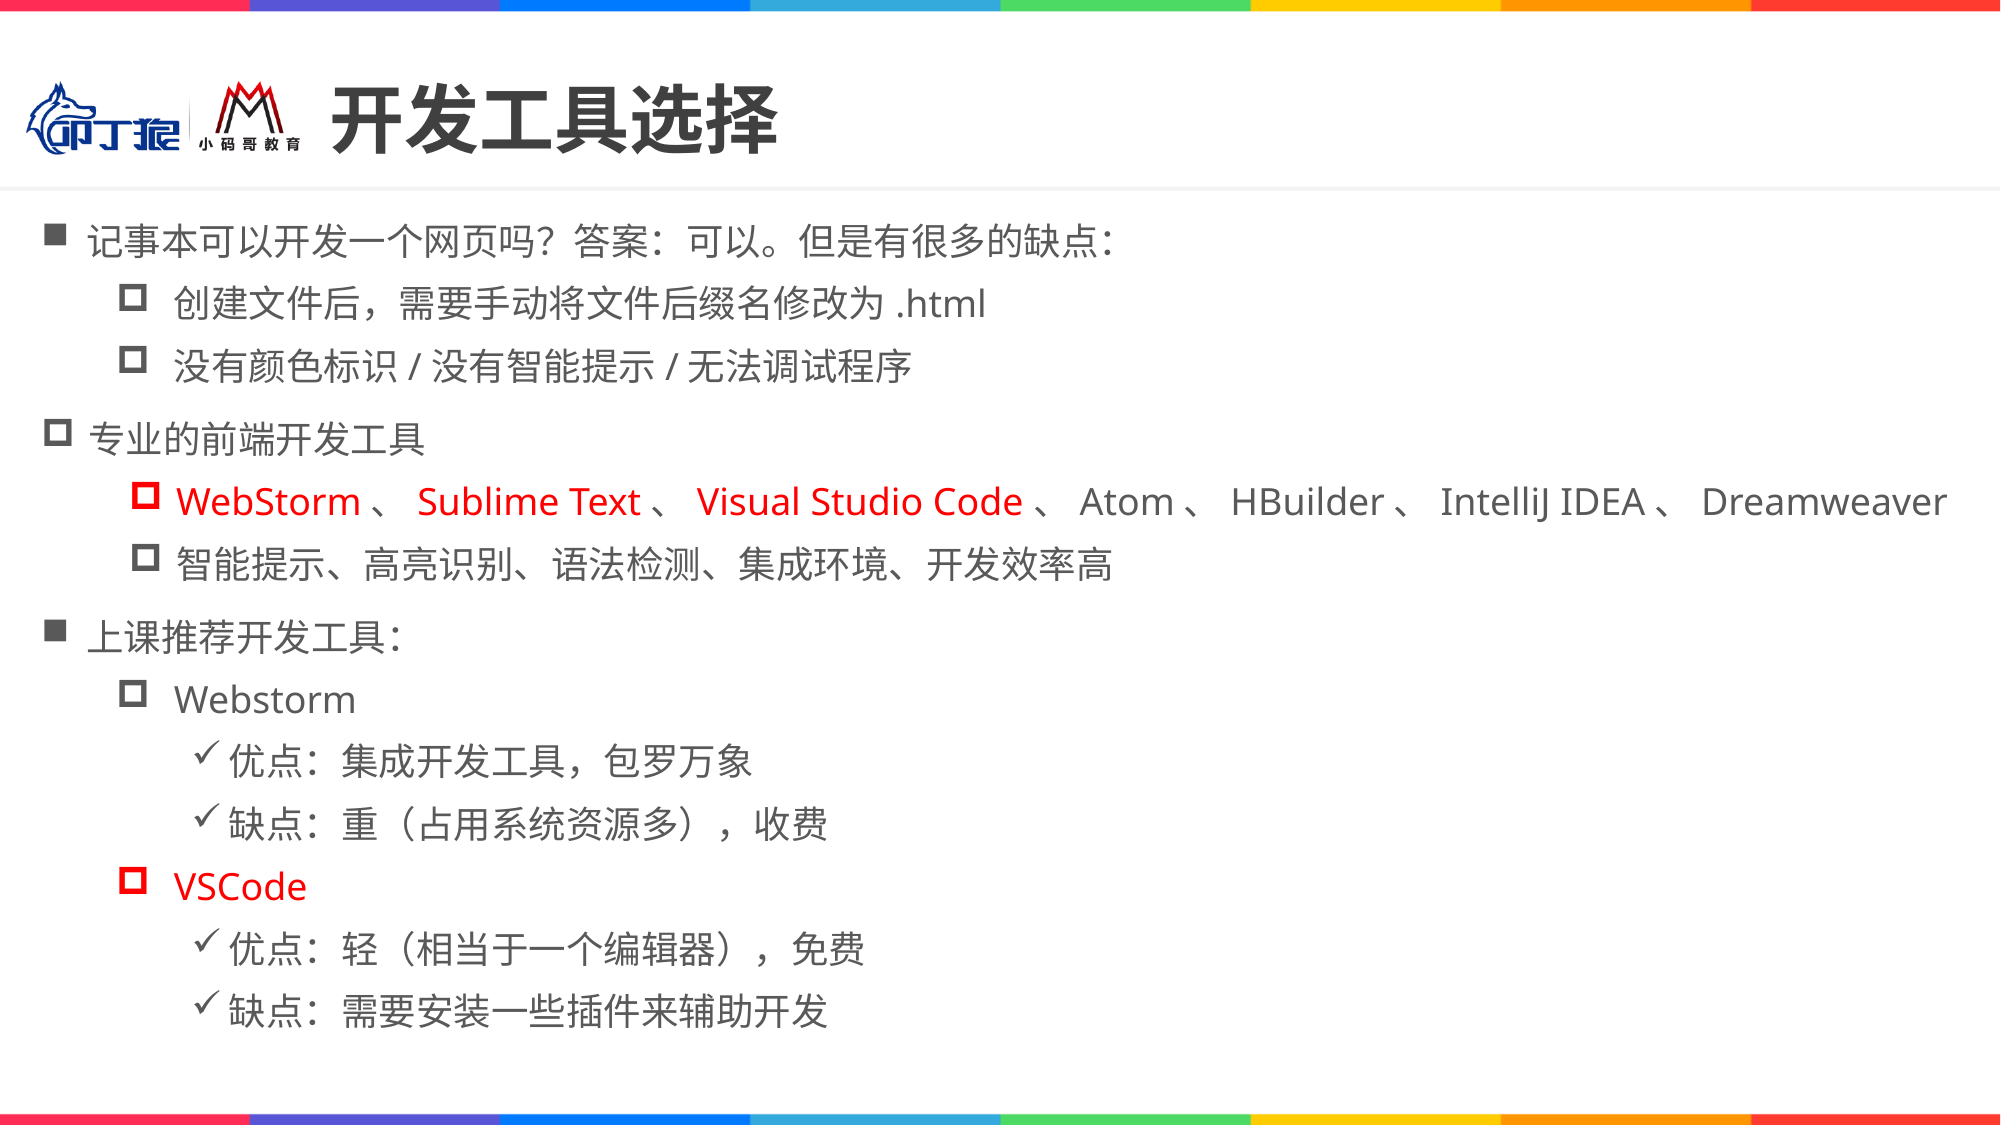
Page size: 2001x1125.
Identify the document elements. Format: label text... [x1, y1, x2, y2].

picture [0, 0, 2001, 1125]
title 开发工具选择 [314, 64, 1968, 182]
list 记事本可以开发一个网页吗？答案：可以。但是有很多的缺点： 创建文件后，需要手动将文件后缀名修改为.html 没有颜色标识/没有智能提示/无法调试程序 专业的前端开发工具 WebStorm、Sublime Text、Visual Studio Code、Atom、HBuilder、IntelliJ IDEA、Dreamweaver 智能提示、高亮识别、语法检测、集成环境、开发效率高 上课推荐开发工具： Webstorm 优点：集成开发工具，包罗万象 缺点：重（占用系统资源多），收费 VSCode 优点：轻（相当于一个编辑器），免费 缺点：需要安装一些插件来辅助开发 [26, 203, 1974, 1097]
